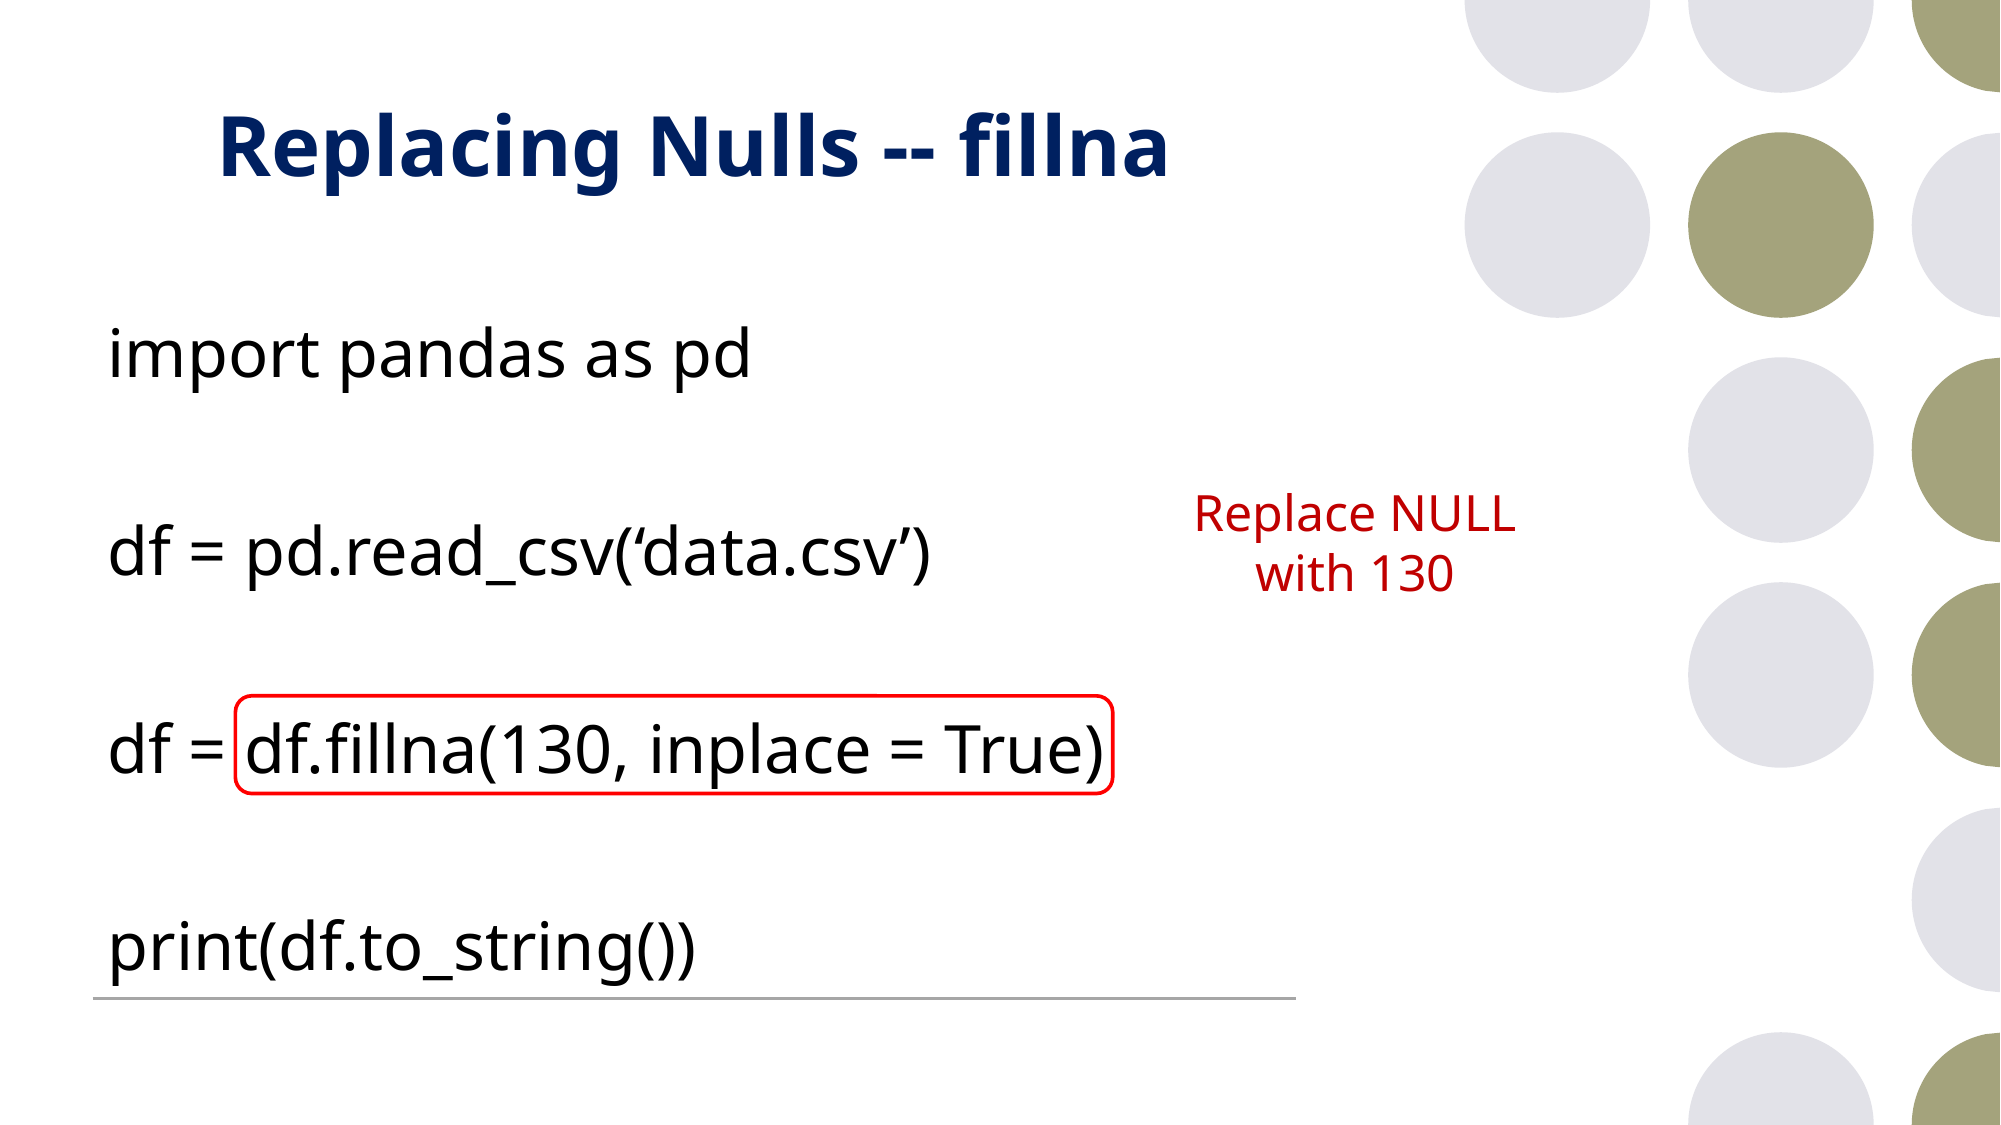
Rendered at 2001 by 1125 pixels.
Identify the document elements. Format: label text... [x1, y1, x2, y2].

list import pandas as pd df = pd.read_csv(‘data.csv’) df = df.fillna(130, inplace = True) print(df.to_string()) [92, 303, 1297, 1000]
text_box Replace NULL with 130 [1131, 474, 1579, 610]
text_box [234, 694, 1114, 795]
title Replacing Nulls -- fillna [92, 75, 1297, 212]
